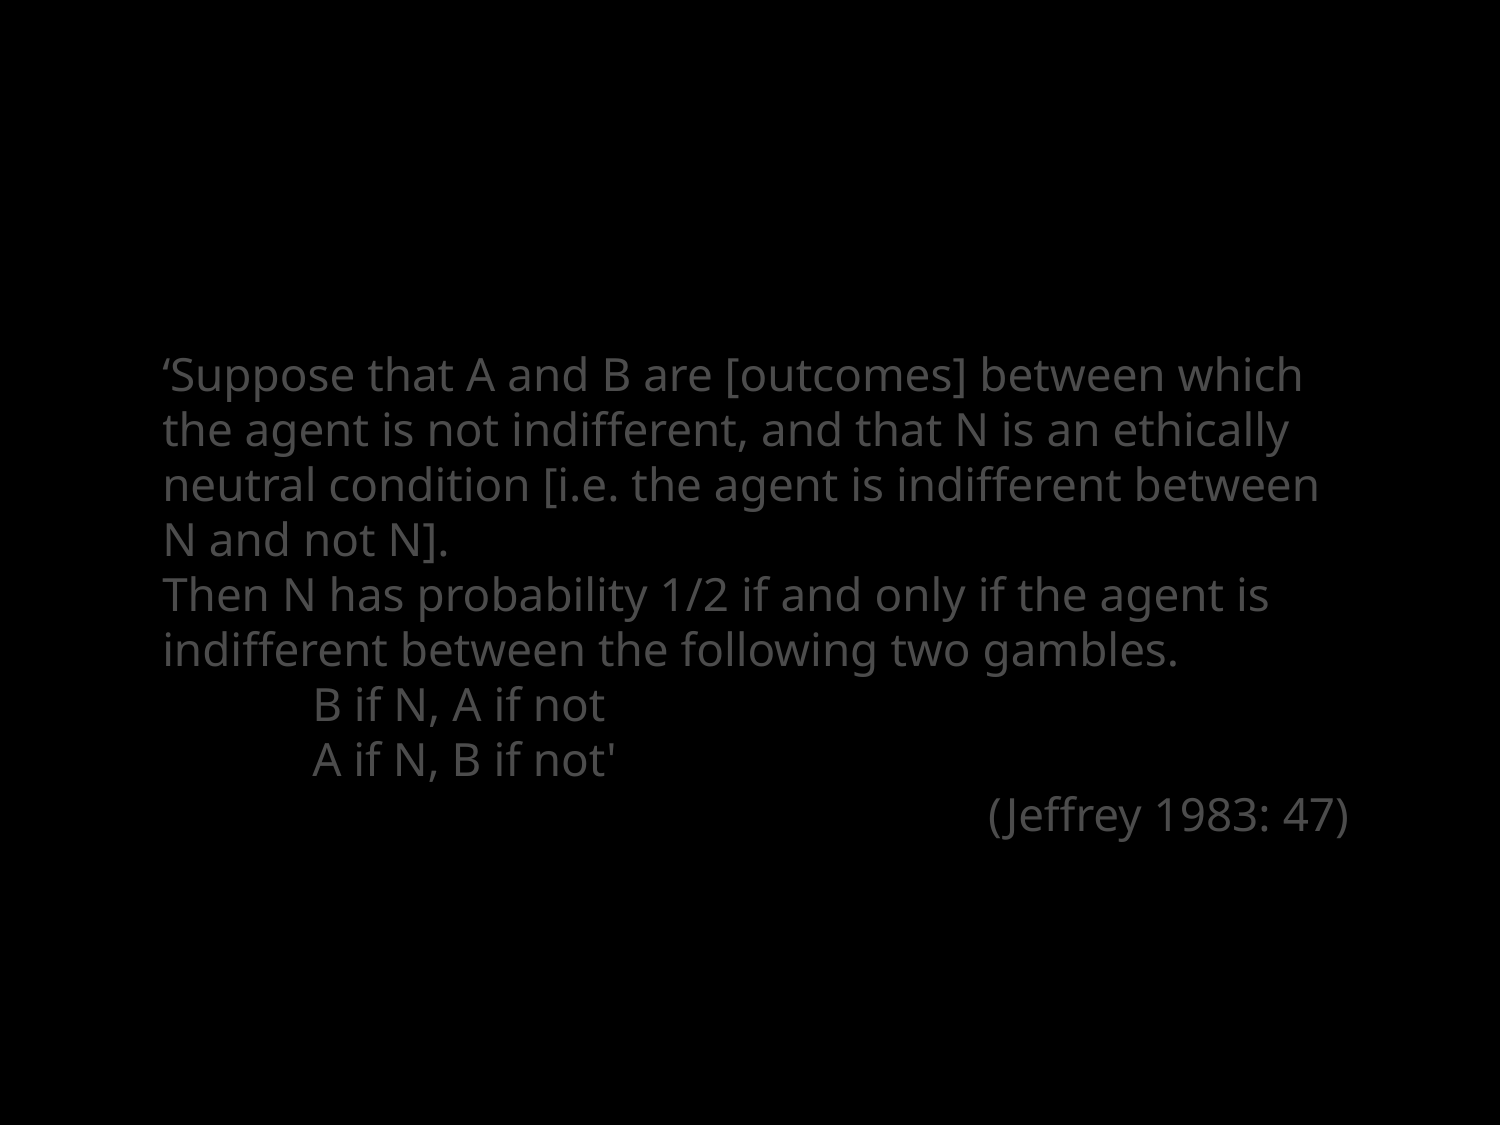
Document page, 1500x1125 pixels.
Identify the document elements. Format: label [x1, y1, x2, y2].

text_box [88, 243, 1436, 846]
